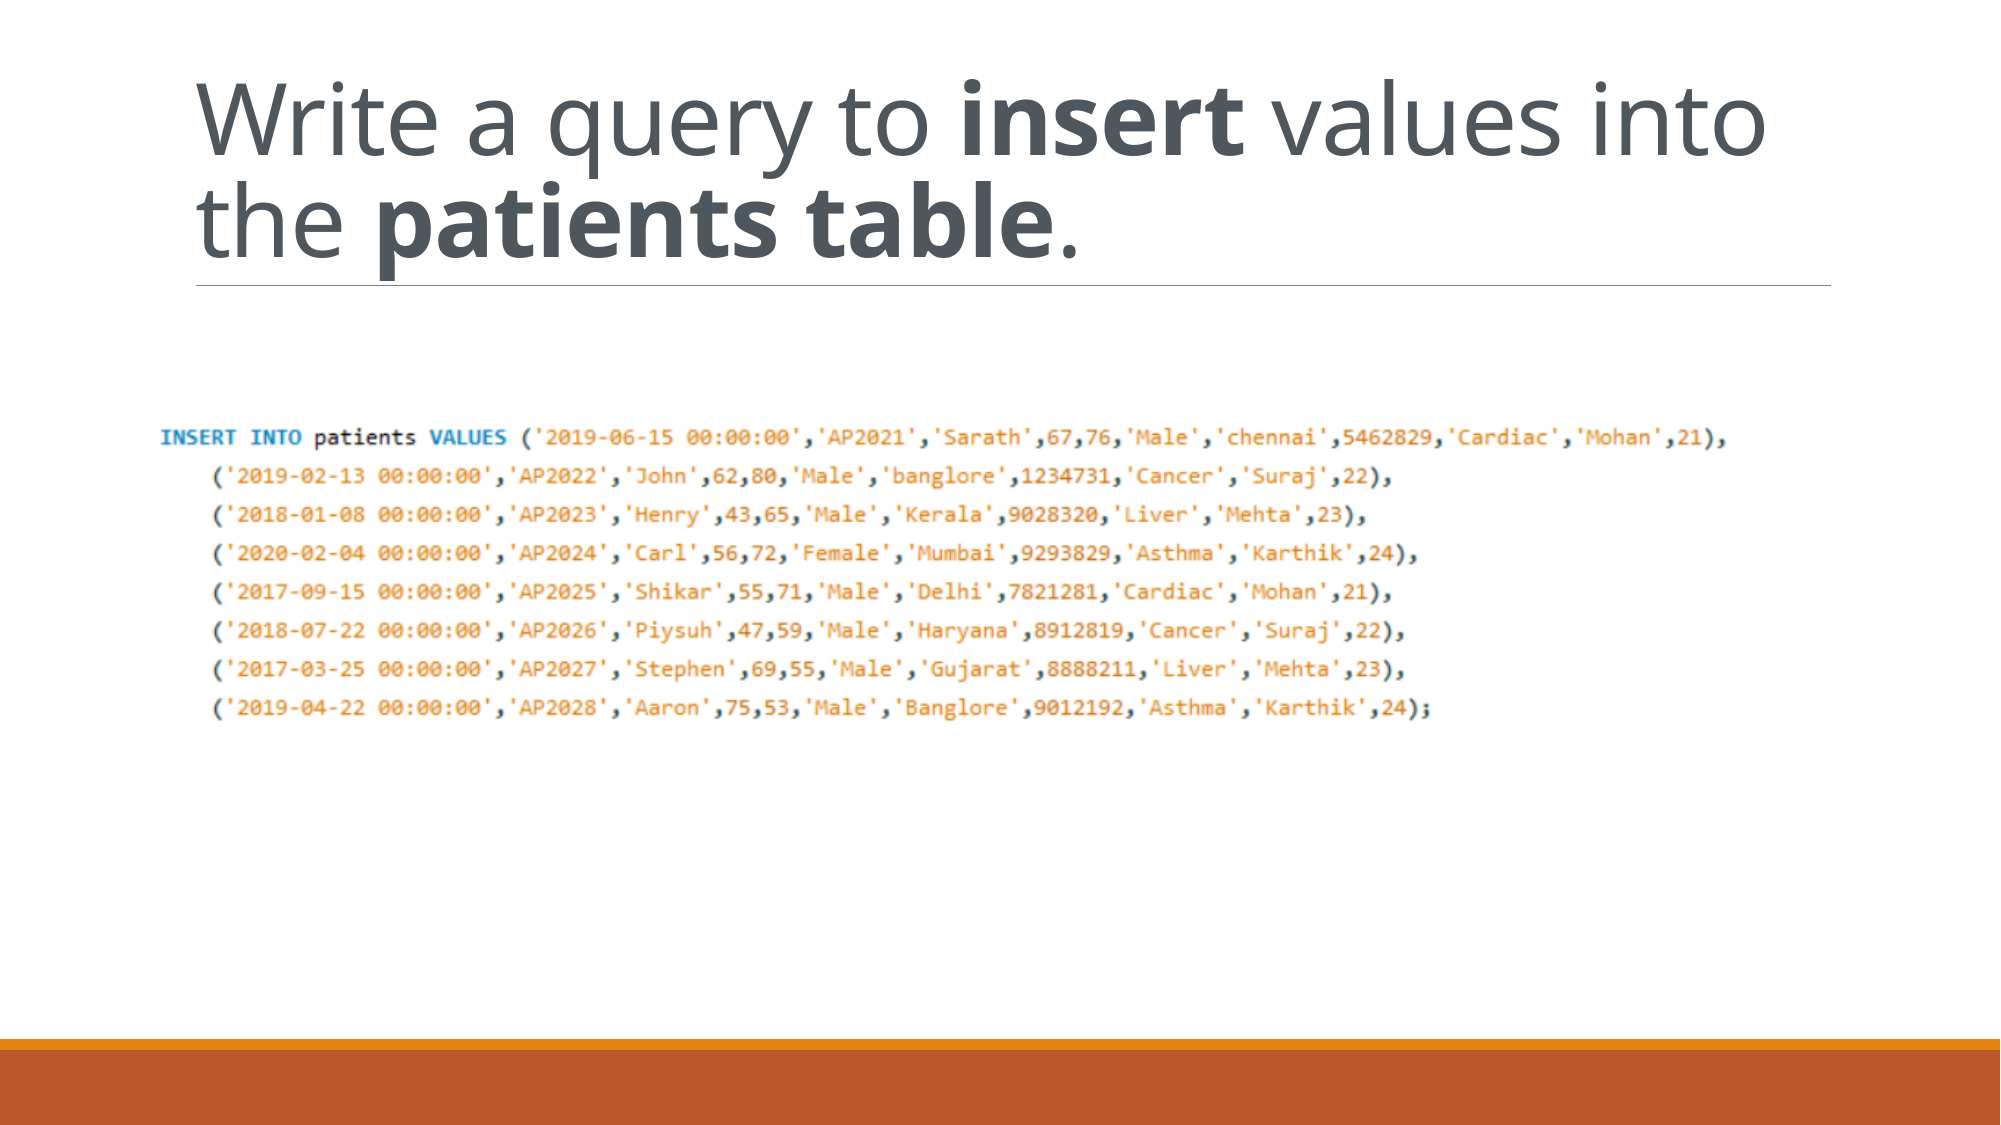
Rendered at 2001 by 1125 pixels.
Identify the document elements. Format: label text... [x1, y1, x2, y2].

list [128, 374, 1784, 751]
title Write a query to insert values into the patients table. [180, 47, 1830, 285]
